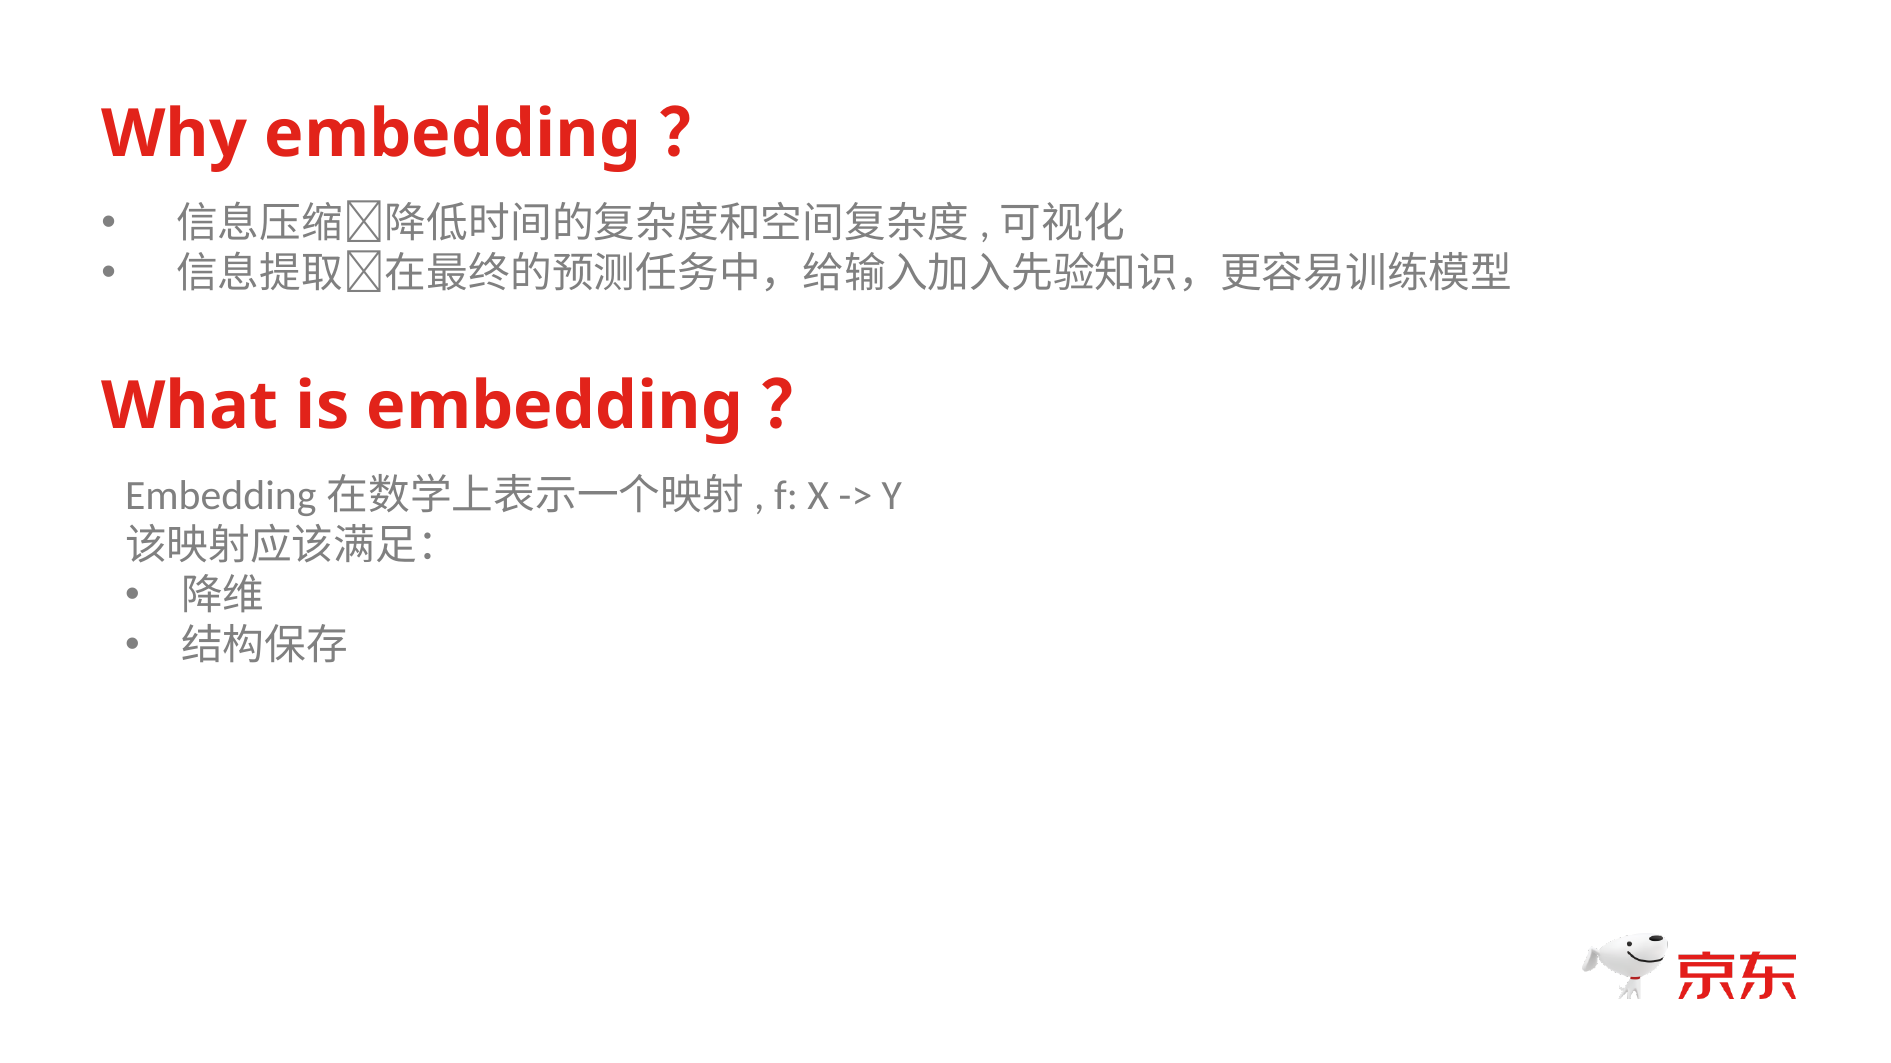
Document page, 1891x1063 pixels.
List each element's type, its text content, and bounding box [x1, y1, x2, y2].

list What is embedding？ [86, 354, 1091, 461]
text_box 信息压缩降低时间的复杂度和空间复杂度,可视化 信息提取在最终的预测任务中，给输入加入先验知识，更容易训练模型 [86, 188, 1705, 304]
picture [1582, 933, 1796, 999]
text_box Embedding在数学上表示一个映射, f: X -> Y 该映射应该满足： 降维 结构保存 [110, 460, 1729, 676]
text_box Why embedding？ [86, 82, 1091, 188]
